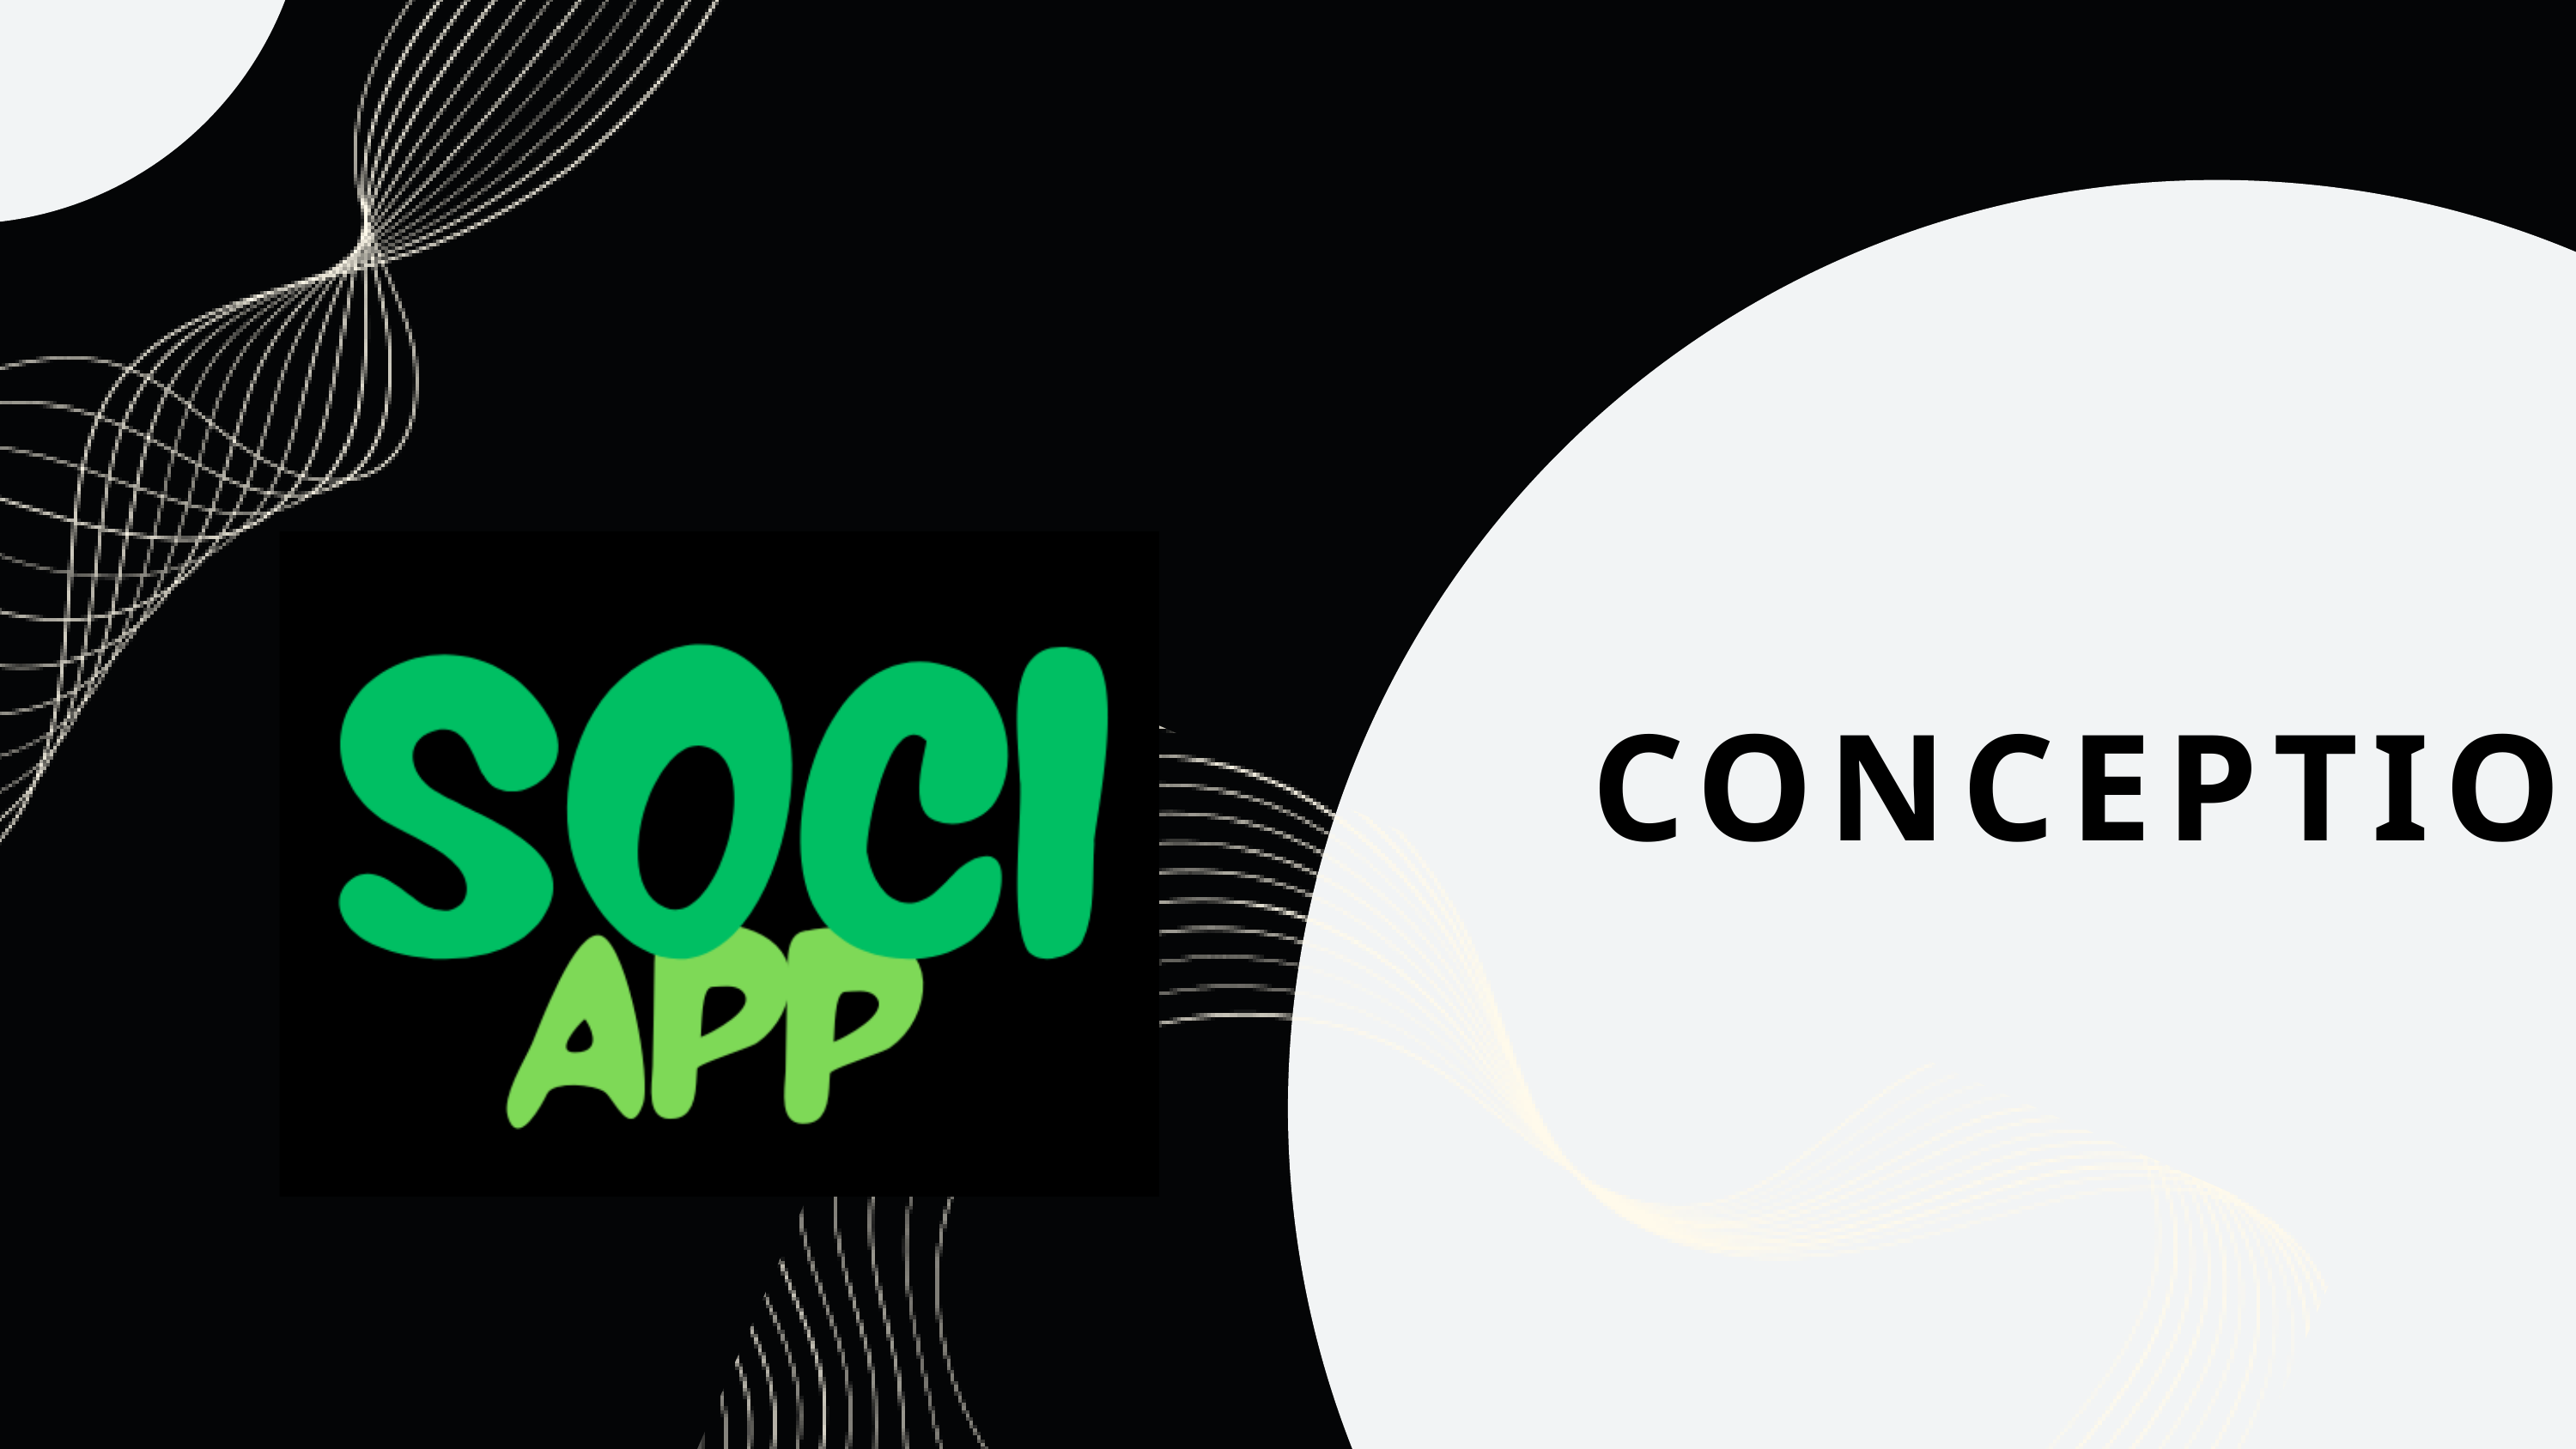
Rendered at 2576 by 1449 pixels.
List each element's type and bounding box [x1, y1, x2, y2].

text_box [279, 531, 1160, 1197]
text_box [1287, 179, 2576, 1449]
text_box [0, 0, 771, 908]
text_box [0, 0, 309, 225]
text_box [697, 725, 1281, 1449]
